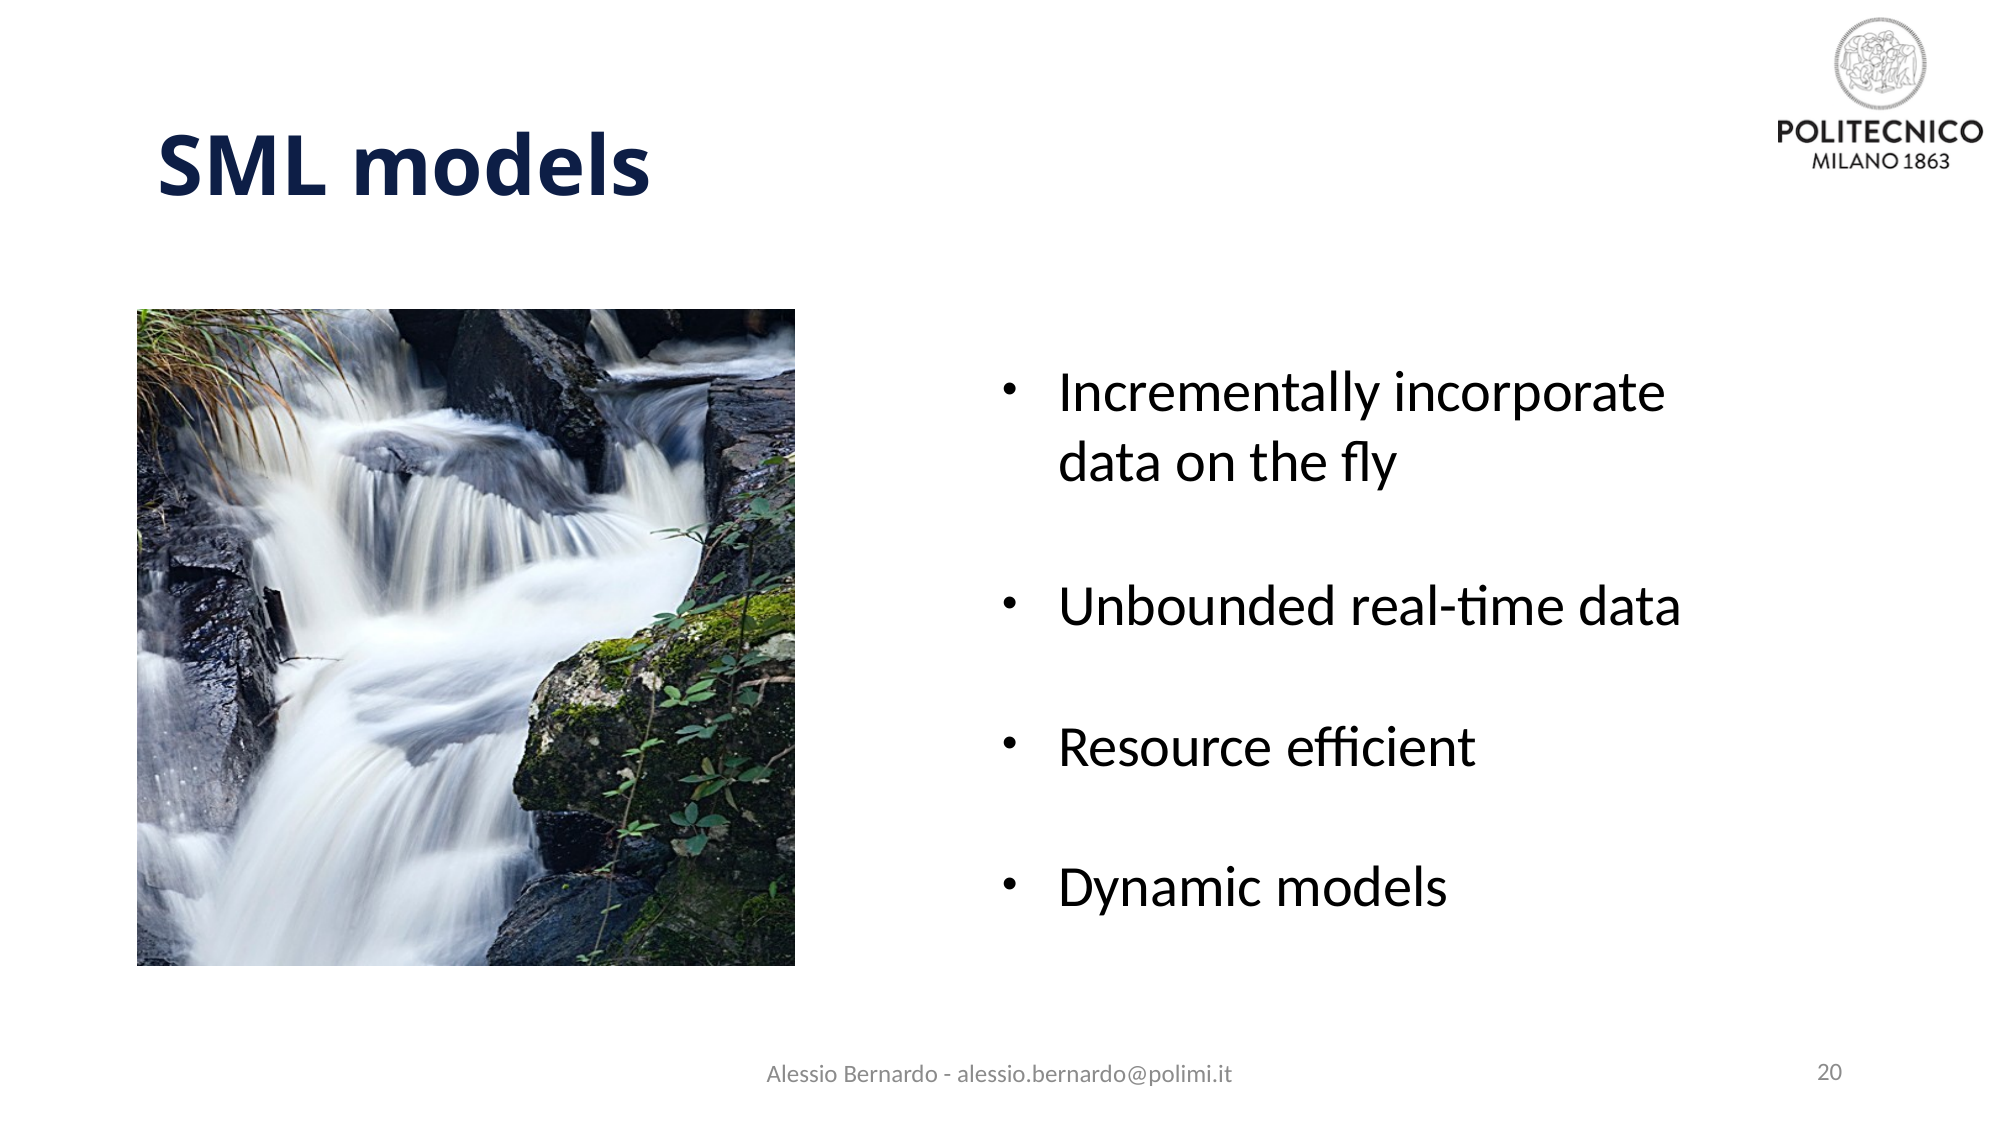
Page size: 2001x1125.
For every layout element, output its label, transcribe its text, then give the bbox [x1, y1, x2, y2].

slide_number 20 [1498, 1042, 1863, 1103]
footer Alessio Bernardo - alessio.bernardo@polimi.it [536, 1042, 1464, 1103]
picture [1778, 17, 1984, 170]
text_box Incrementally incorporate data on the fly Unbounded real-time data Resource efficient Dynamic models [999, 351, 1775, 919]
picture [137, 309, 795, 966]
title SML models [137, 59, 1502, 278]
